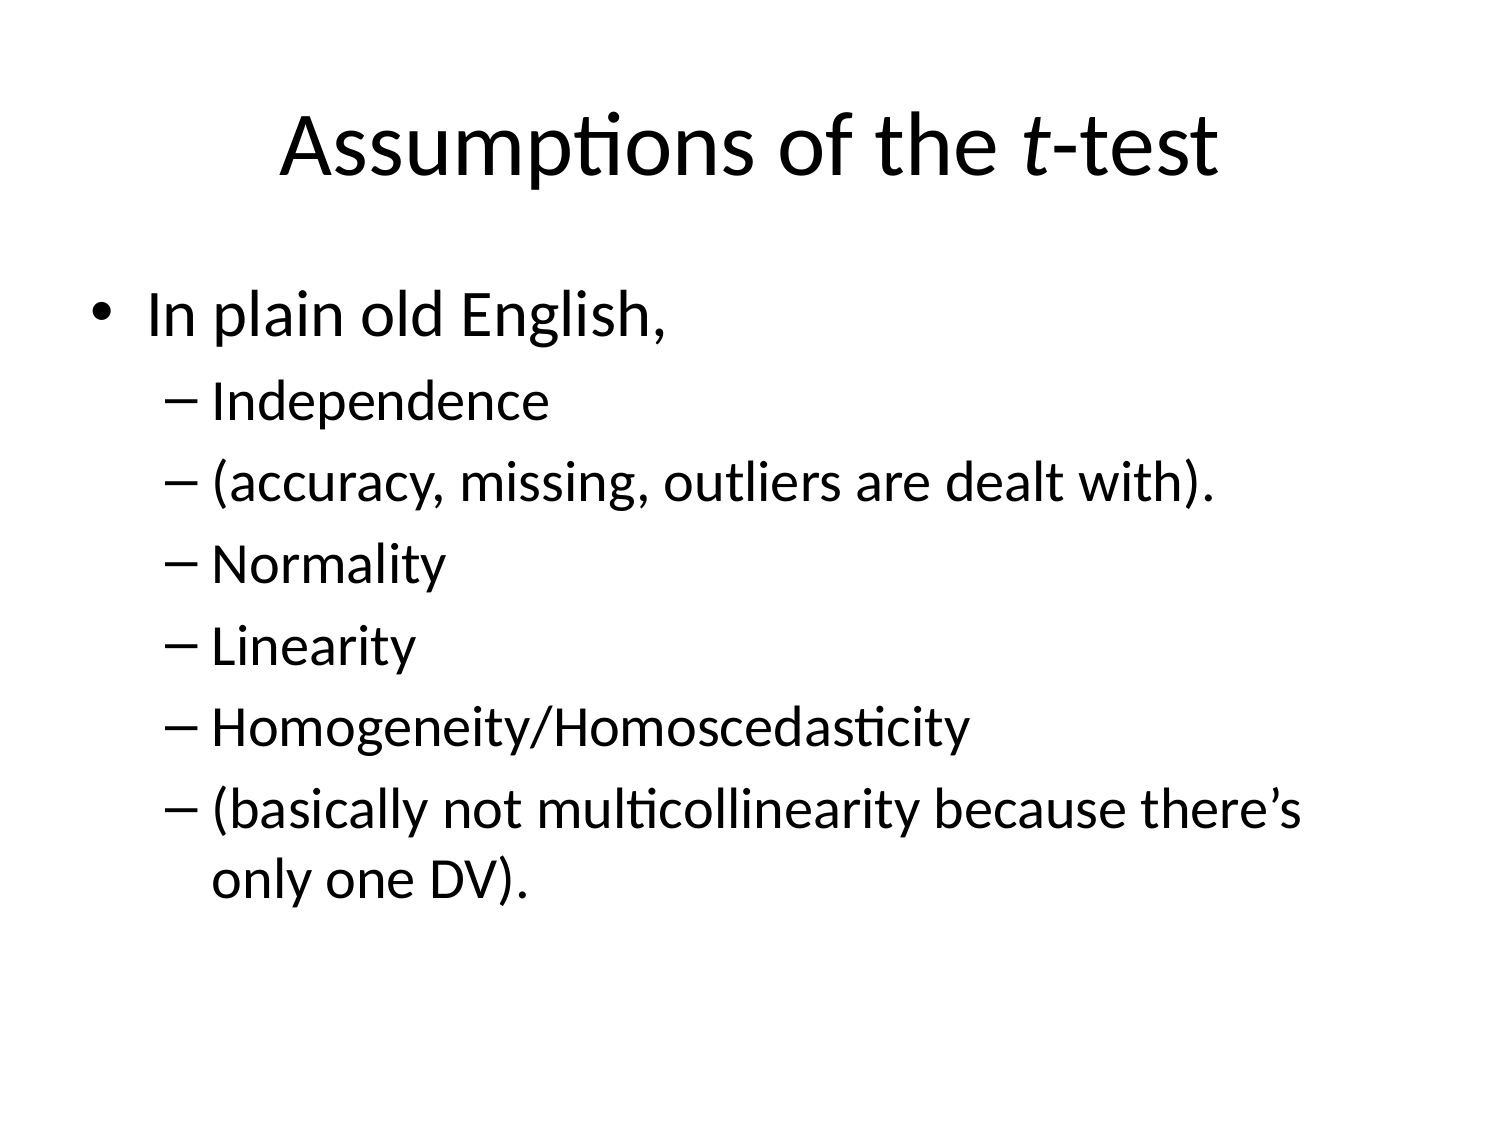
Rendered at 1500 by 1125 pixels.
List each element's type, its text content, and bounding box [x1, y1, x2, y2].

list In plain old English, Independence (accuracy, missing, outliers are dealt with). Normality Linearity Homogeneity/Homoscedasticity (basically not multicollinearity because there’s only one DV). [75, 262, 1425, 1005]
title Assumptions of the t-test [75, 45, 1425, 233]
